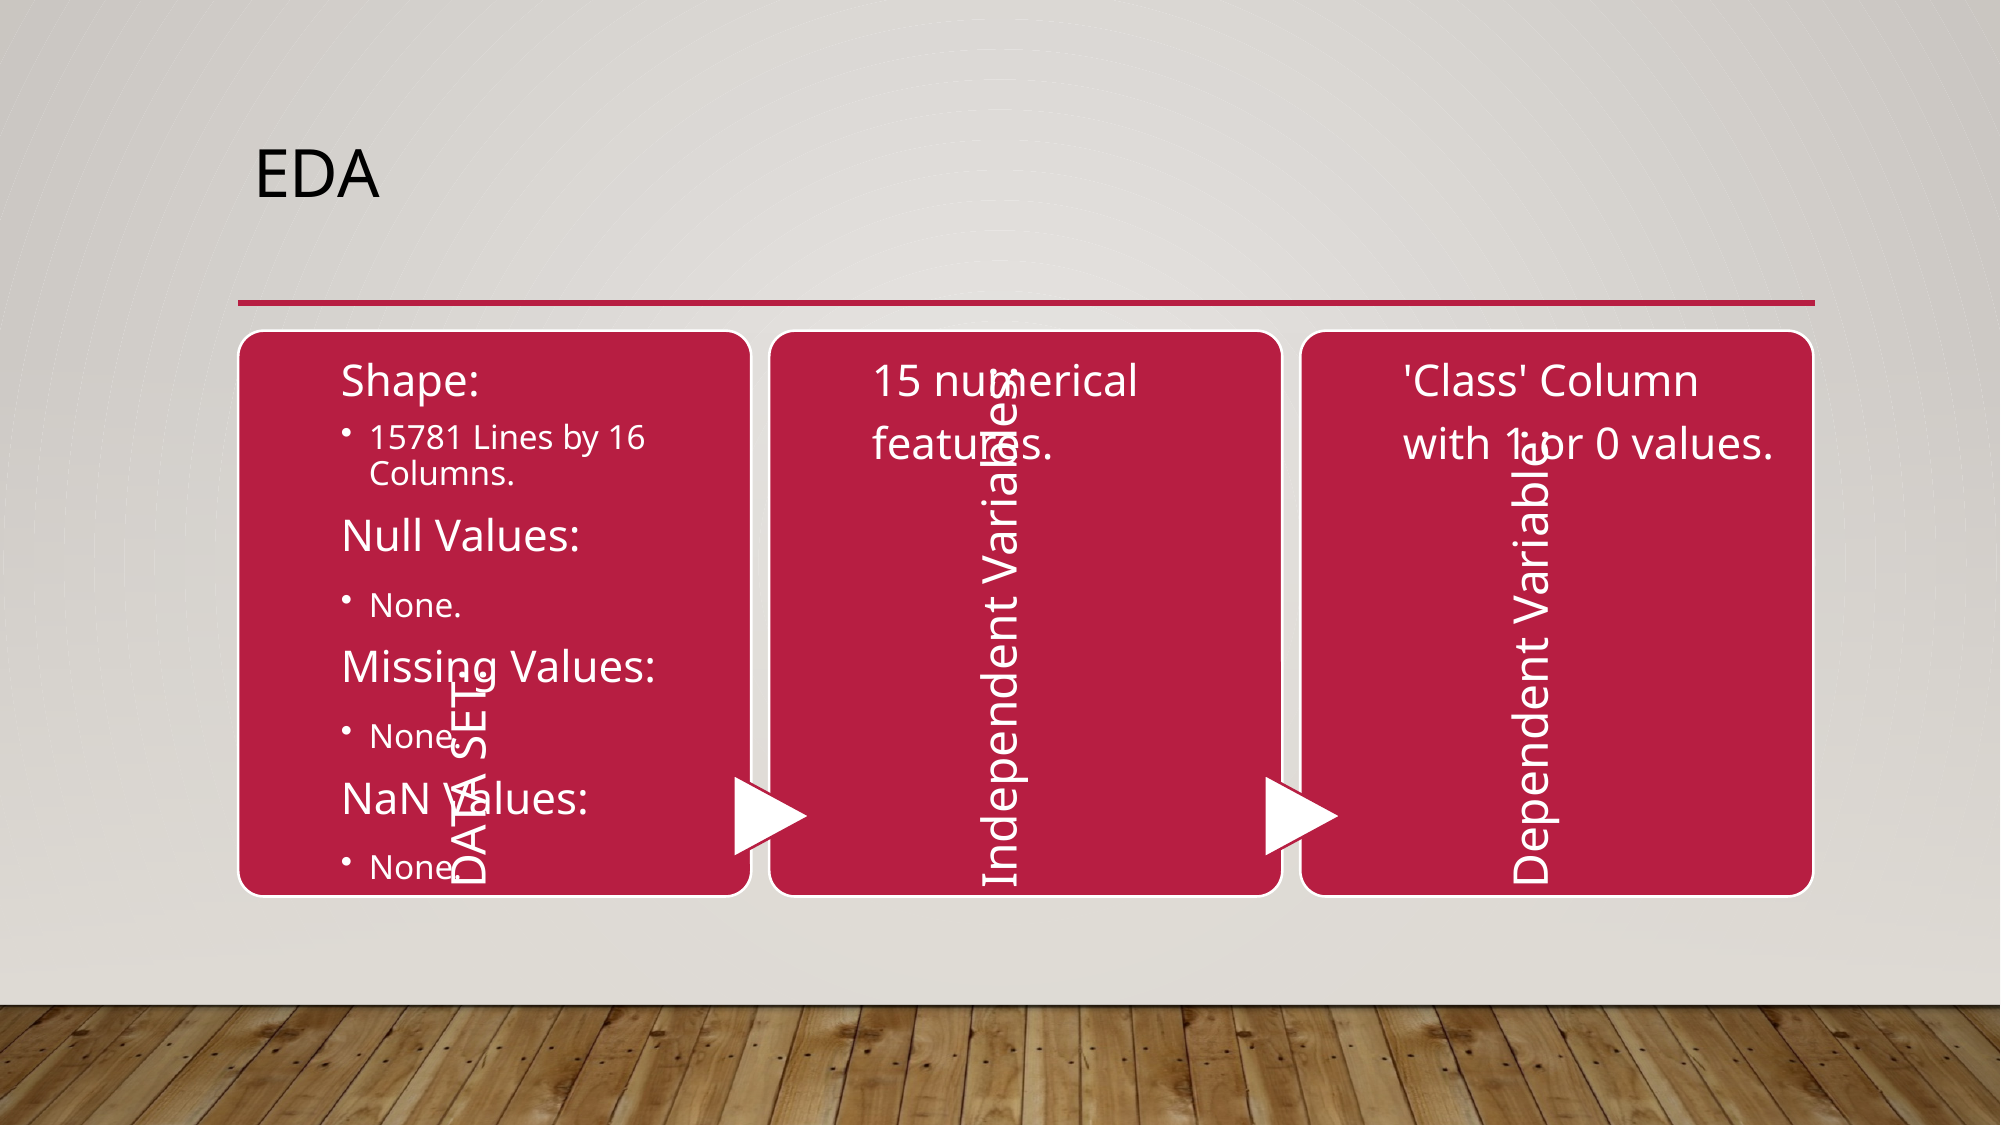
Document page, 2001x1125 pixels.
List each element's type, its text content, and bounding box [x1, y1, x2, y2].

title EDA [238, 131, 1814, 305]
picture [0, 1005, 2000, 1125]
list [237, 330, 1814, 897]
